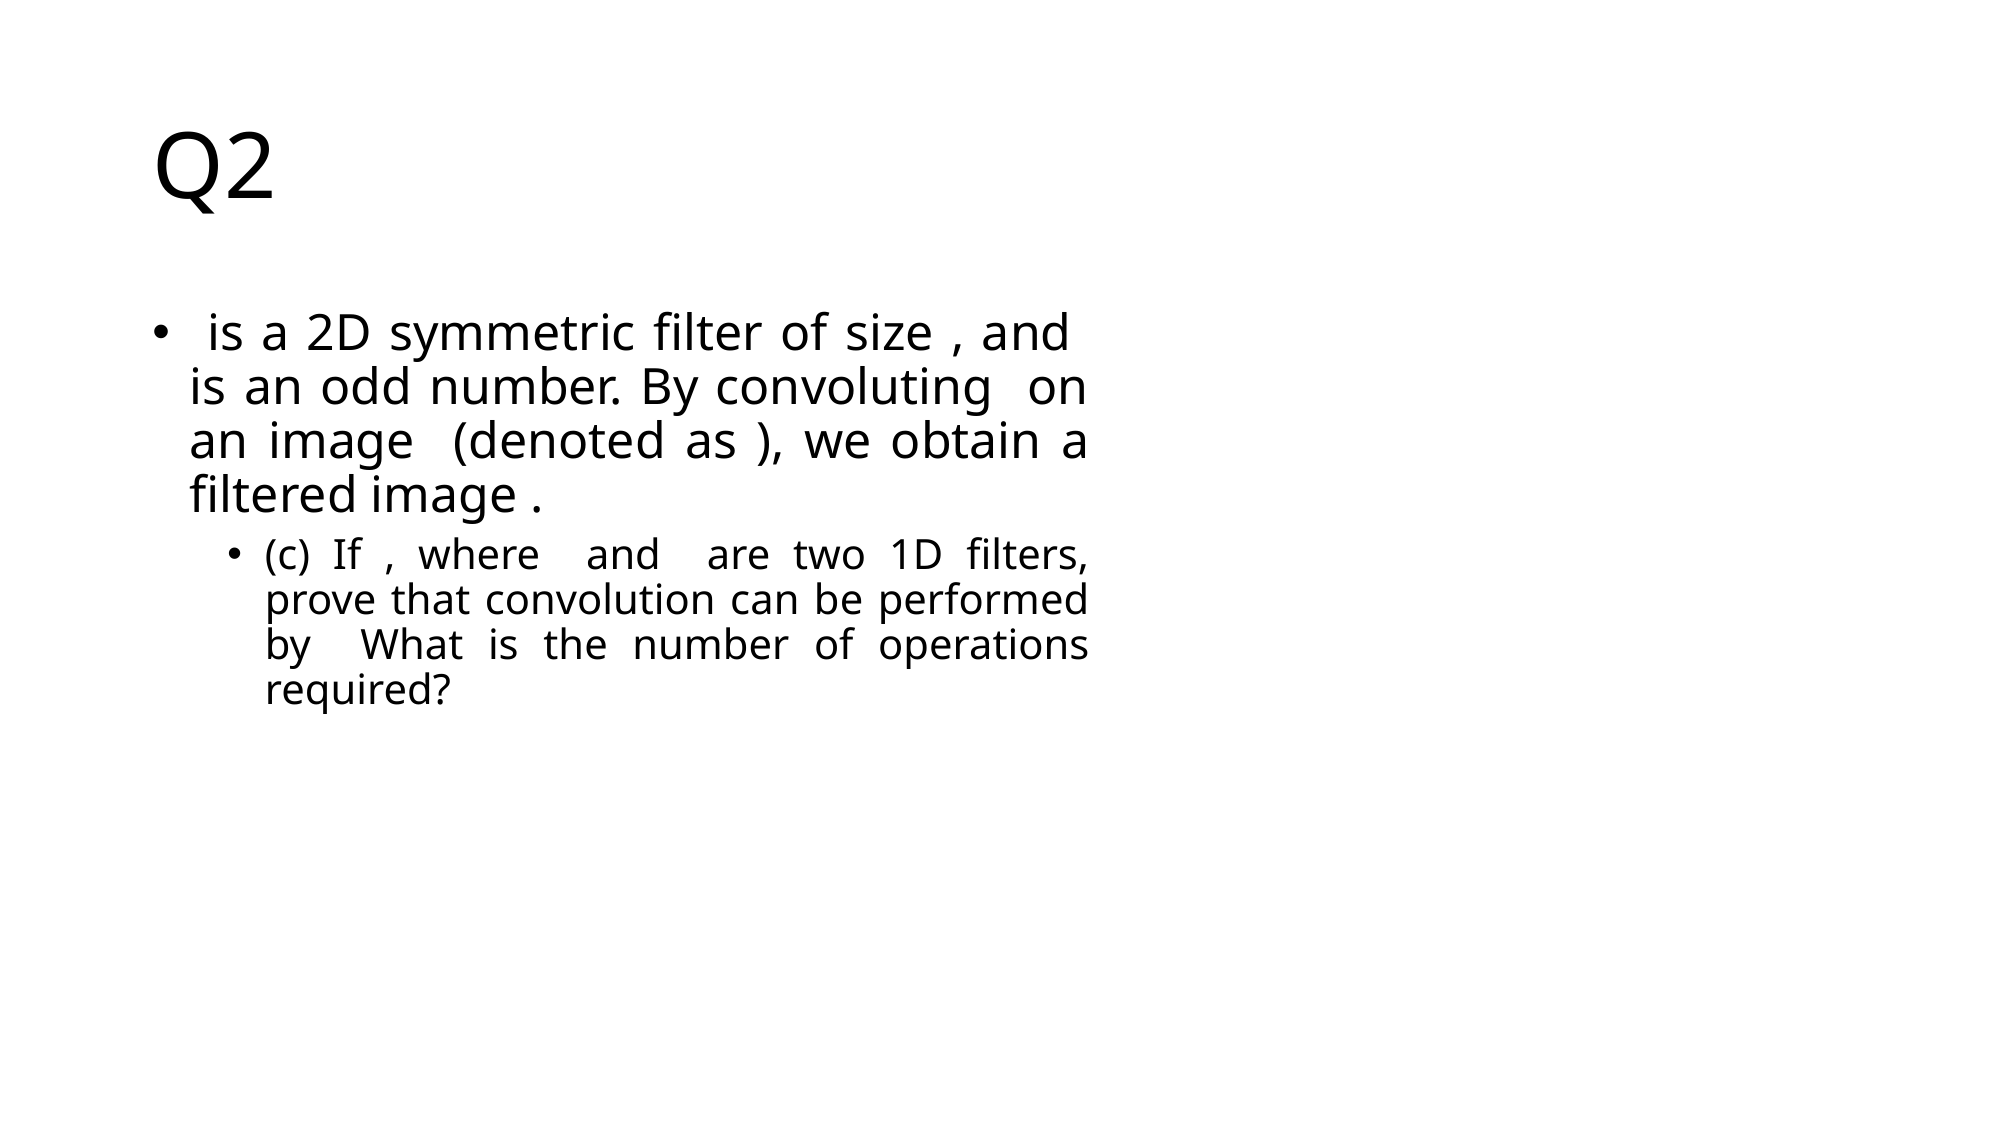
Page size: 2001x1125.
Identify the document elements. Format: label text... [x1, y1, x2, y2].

title Q2 [137, 59, 1863, 278]
